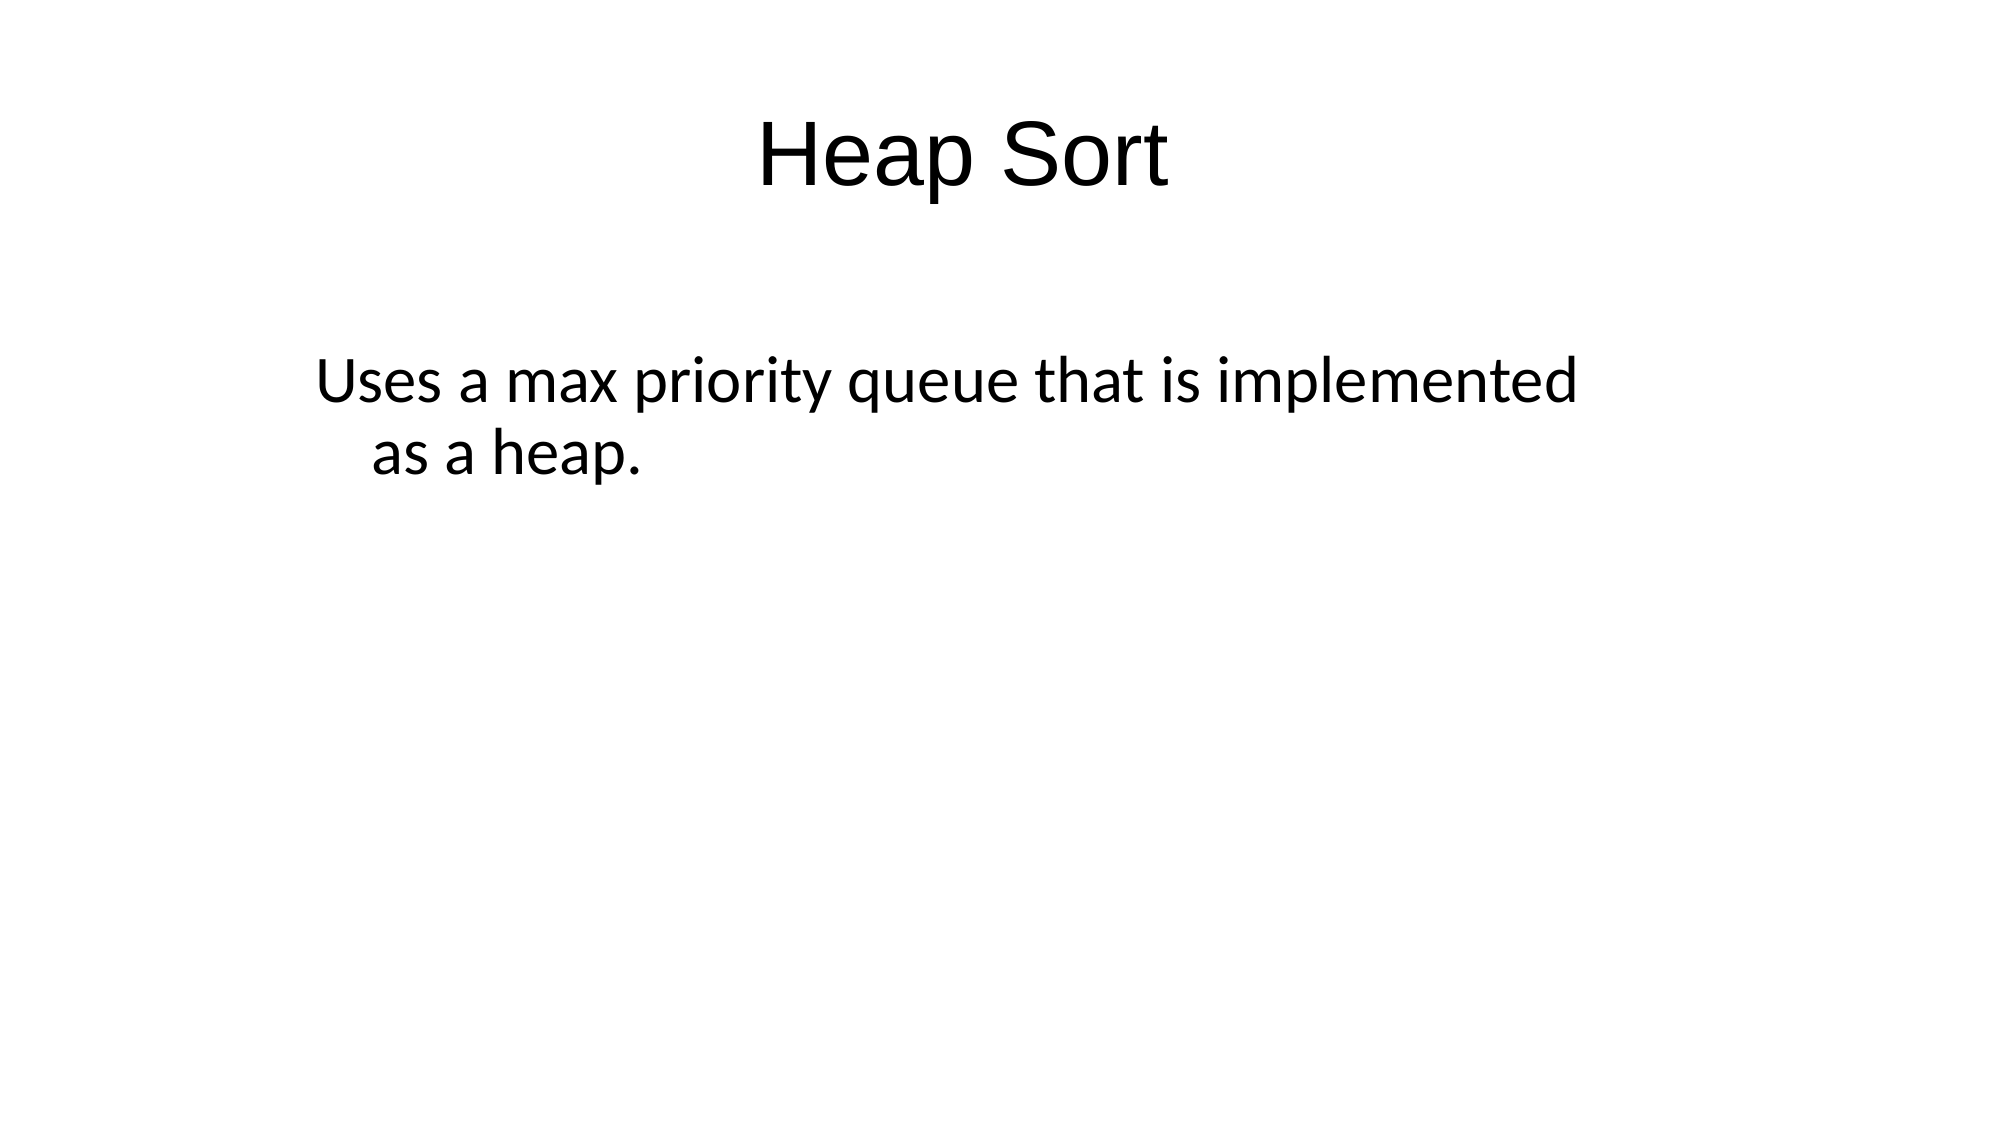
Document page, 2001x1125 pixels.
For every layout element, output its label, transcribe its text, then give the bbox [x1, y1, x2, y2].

title Heap Sort [324, 62, 1600, 250]
subtitle Uses a max priority queue that is implemented as a heap. [300, 337, 1638, 900]
